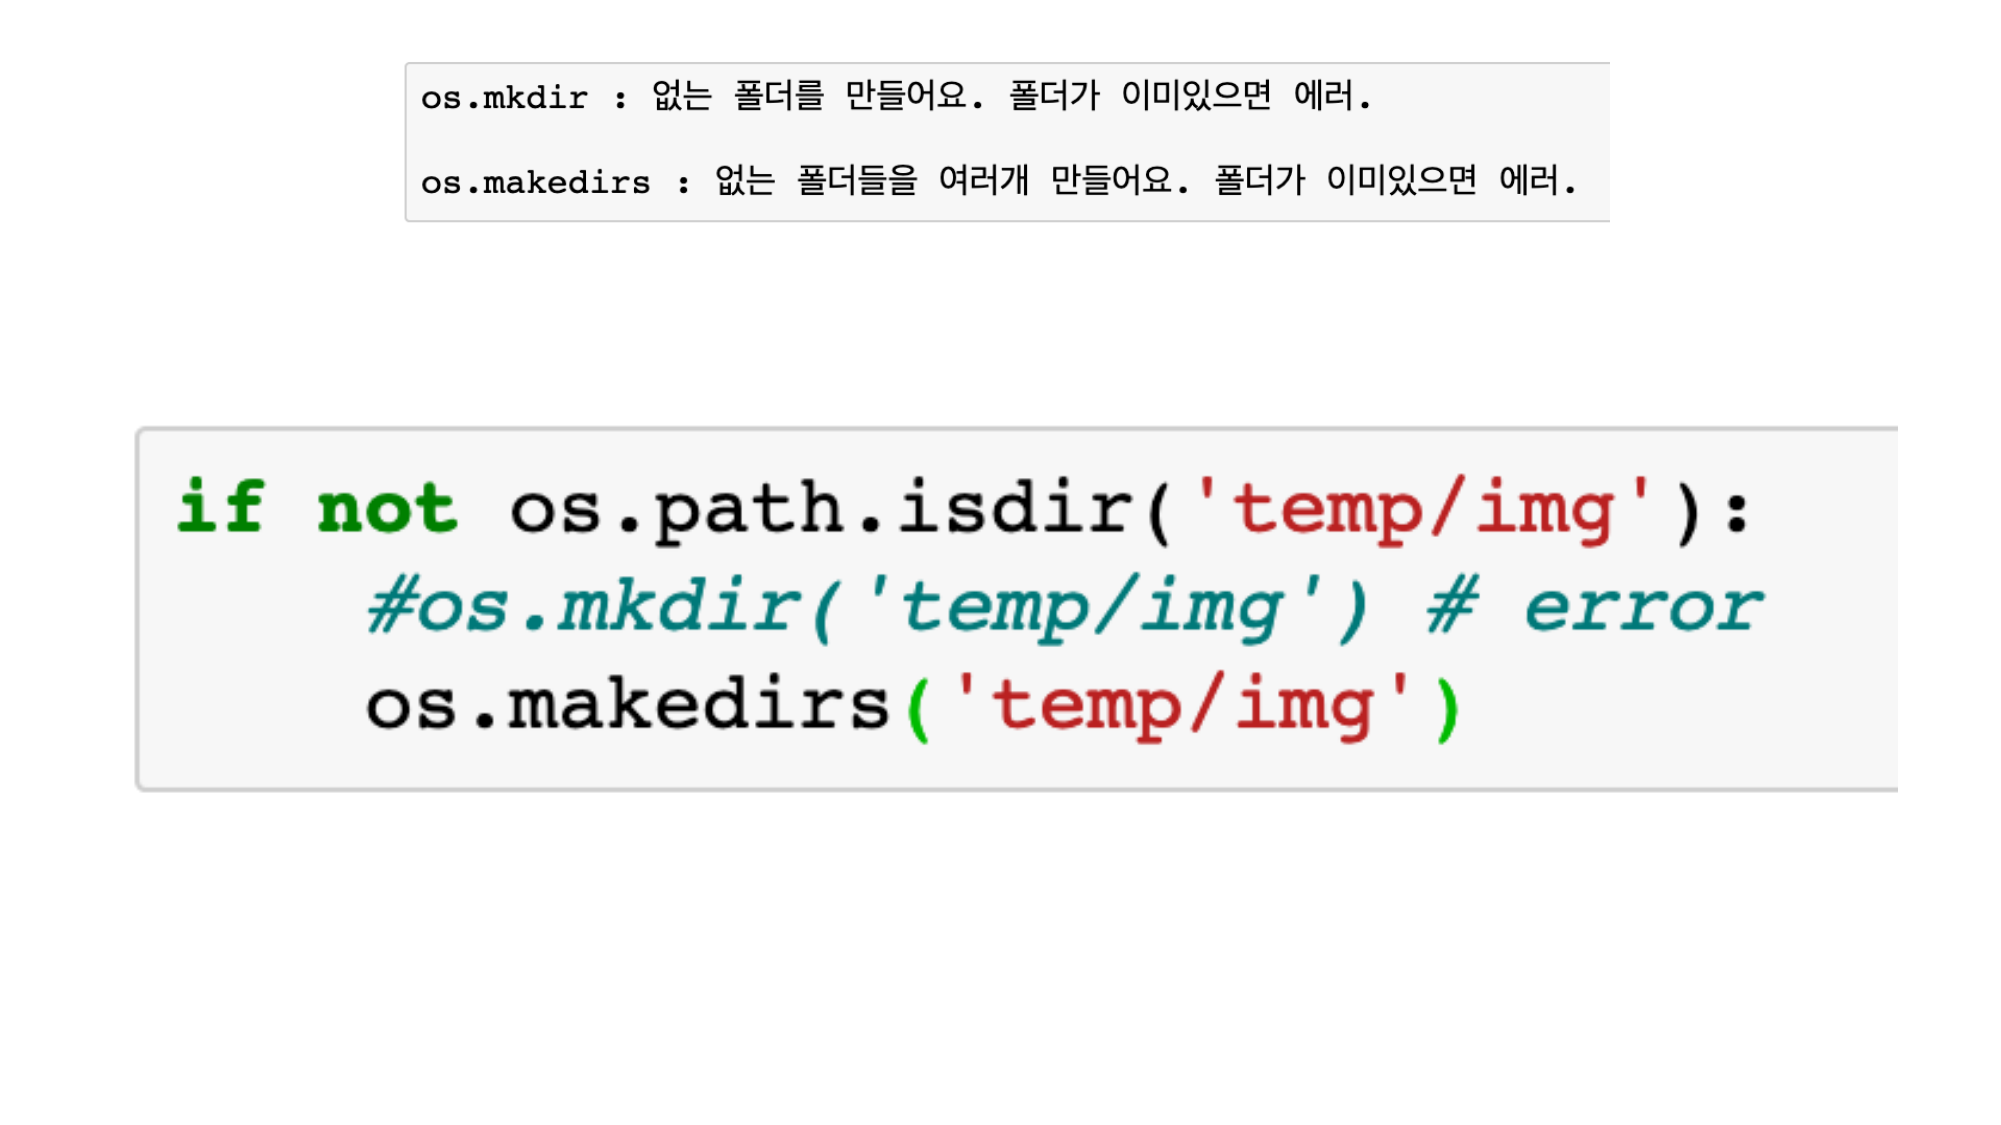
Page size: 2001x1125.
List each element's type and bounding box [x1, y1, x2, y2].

picture [102, 391, 1898, 836]
picture [390, 39, 1610, 238]
